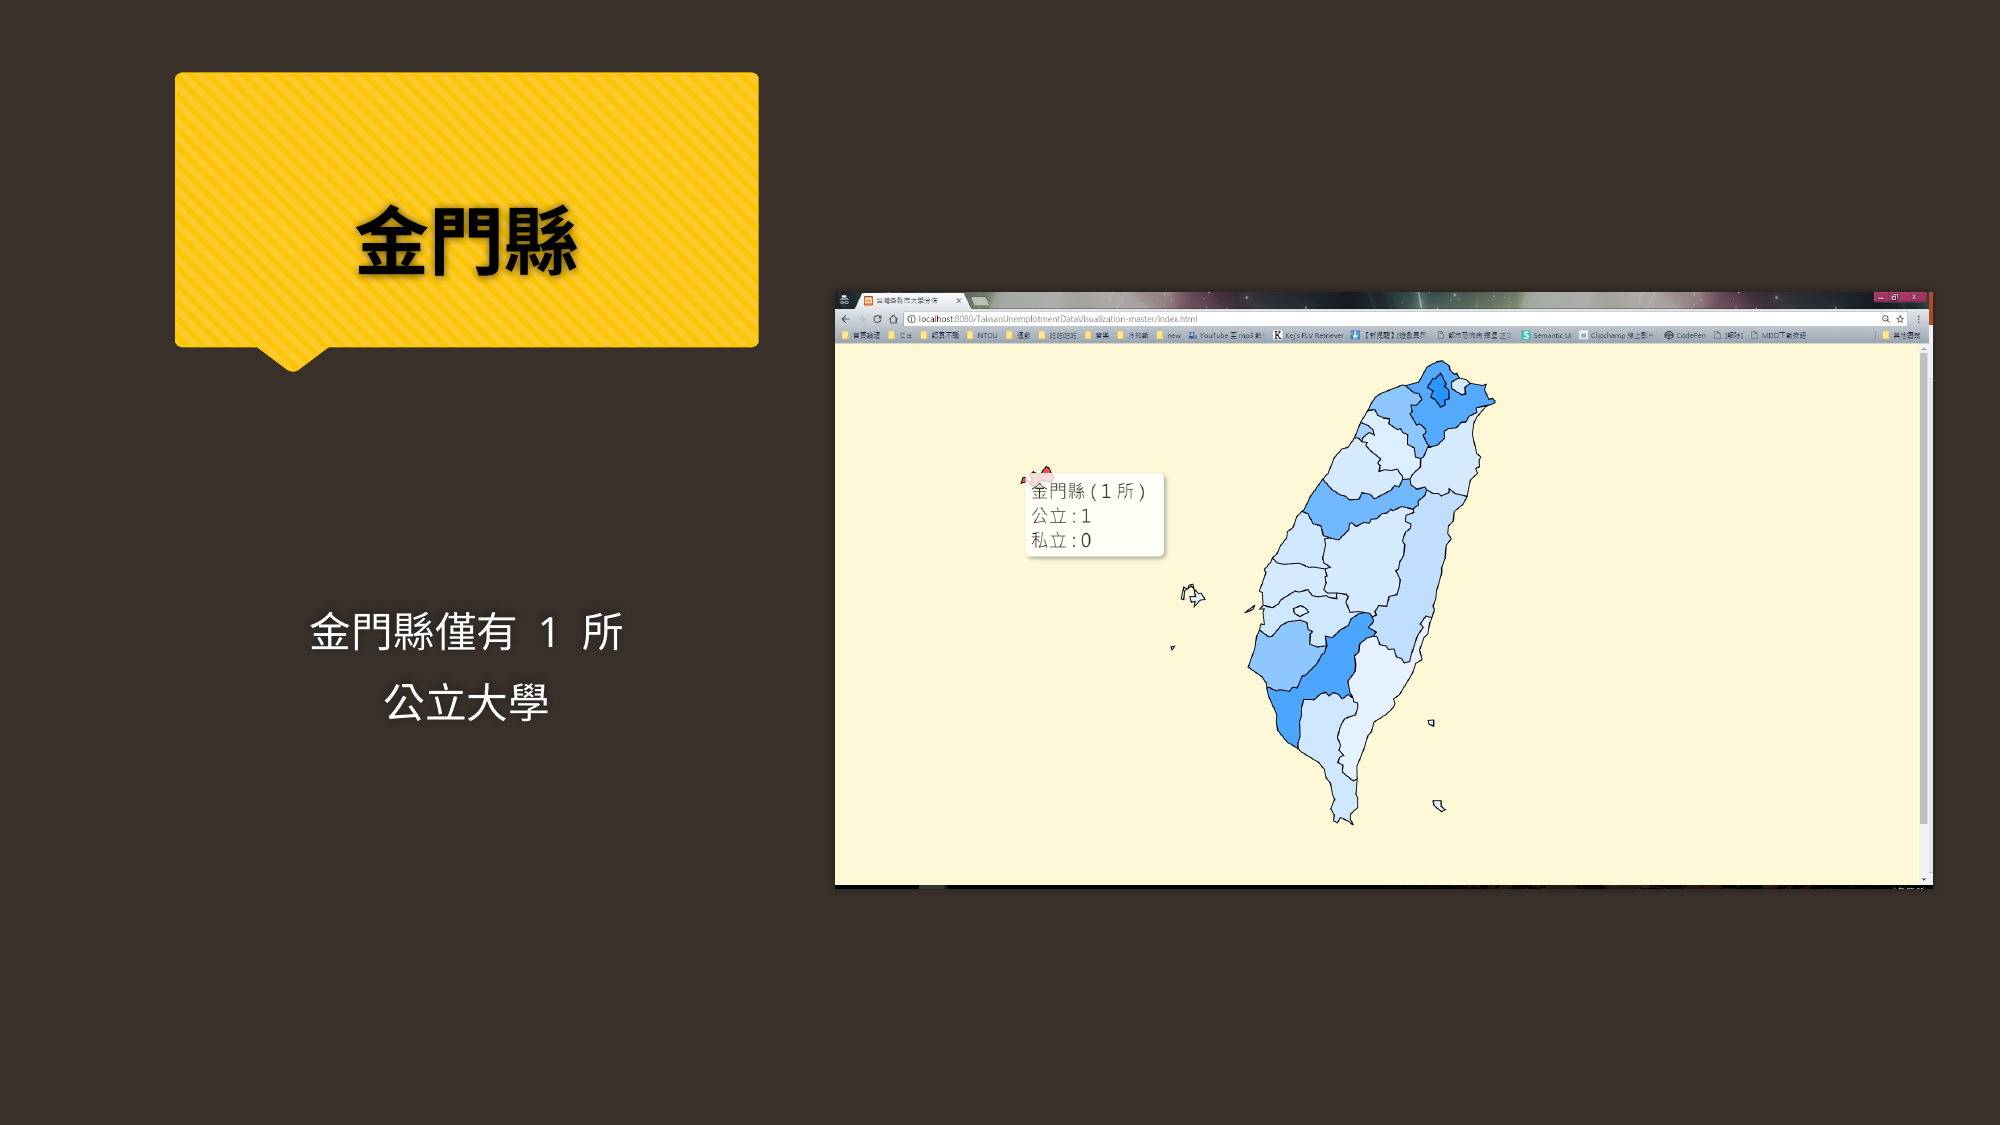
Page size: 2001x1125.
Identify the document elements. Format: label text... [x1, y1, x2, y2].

picture [835, 292, 1934, 890]
title 金門縣 [176, 24, 758, 293]
list 金門縣僅有 1 所 公立大學 [176, 370, 758, 962]
